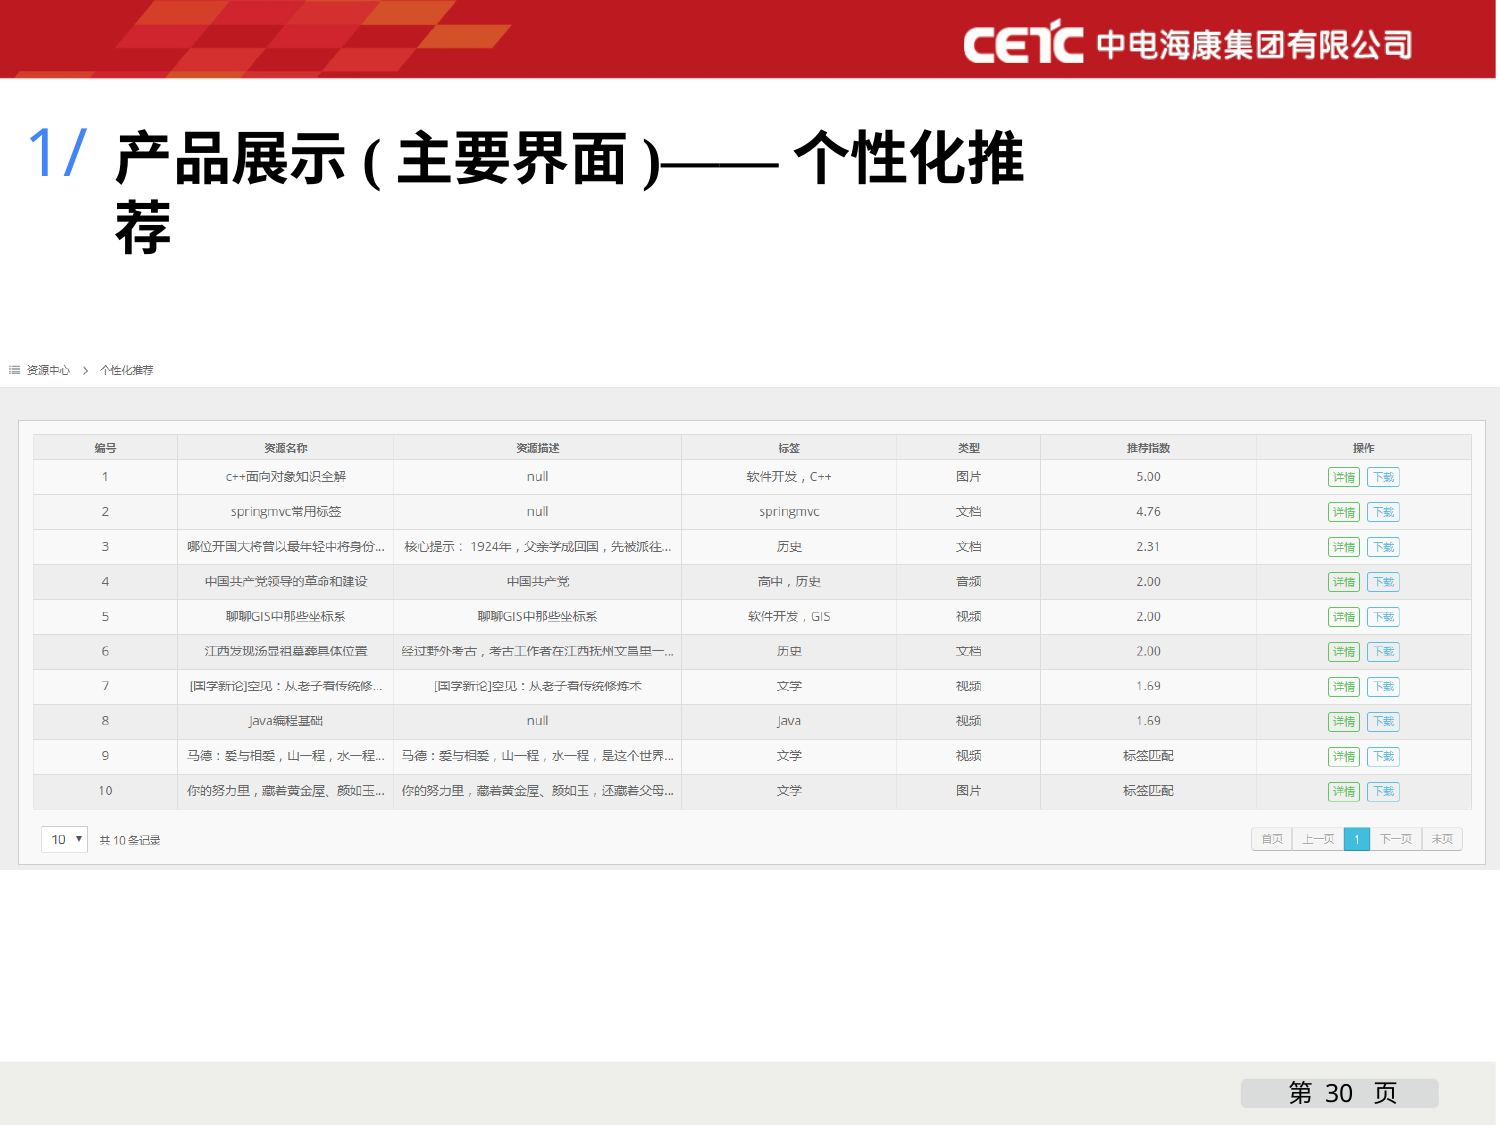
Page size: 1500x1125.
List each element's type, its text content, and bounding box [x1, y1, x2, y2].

picture [0, 0, 1500, 1125]
text_box 产品展示(主要界面)——个性化推荐 [100, 113, 1058, 269]
text_box 1/ [17, 102, 180, 198]
